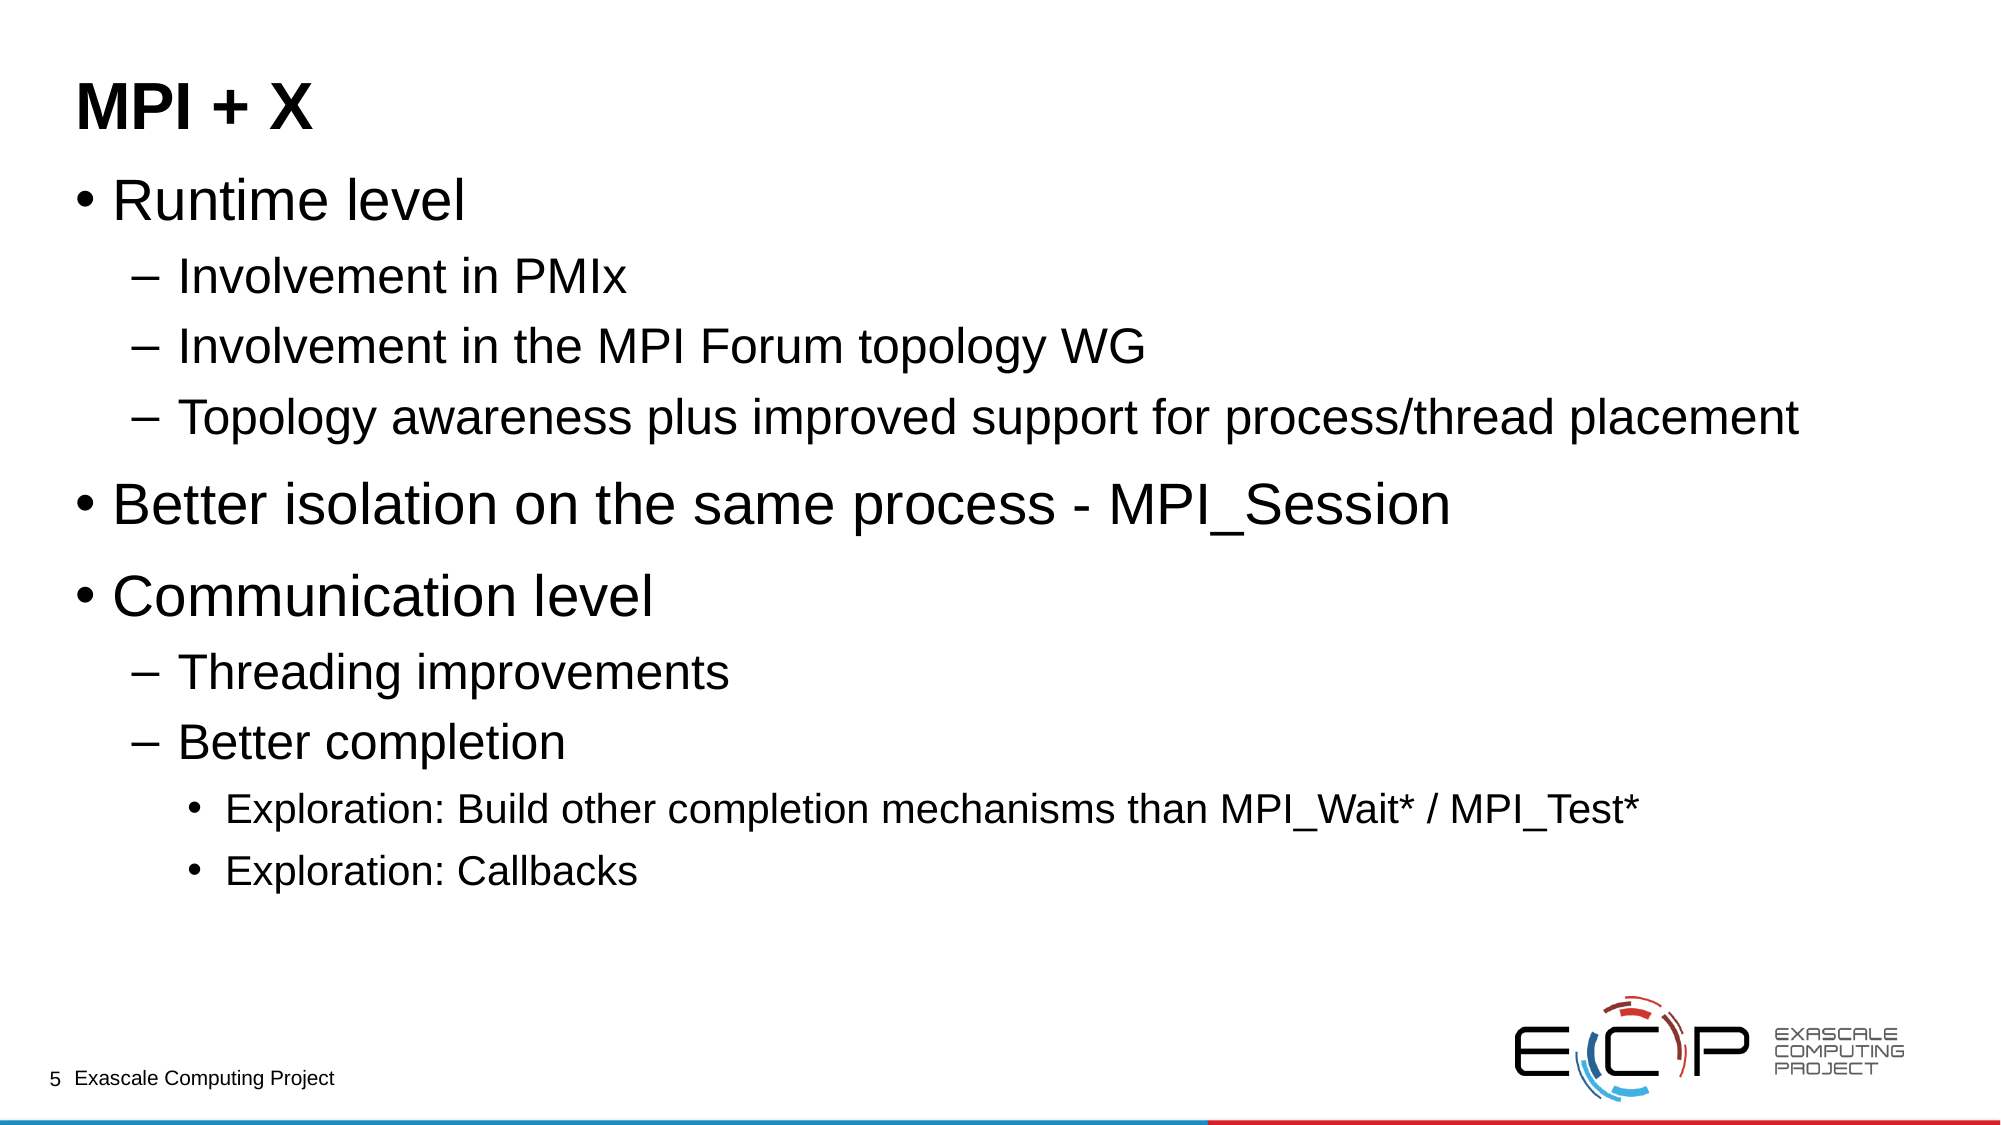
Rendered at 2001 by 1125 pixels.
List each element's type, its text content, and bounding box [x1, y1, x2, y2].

picture [1515, 996, 1904, 1102]
list Runtime level Involvement in PMIx Involvement in the MPI Forum topology WG Topology awareness plus improved support for process/thread placement Better isolation on the same process - MPI_Session Communication level Threading improvements Better completion Exploration: Build other completion mechanisms than MPI_Wait* / MPI_Test* Exploration: Callbacks [59, 162, 1926, 907]
title MPI + X [59, 67, 1927, 152]
